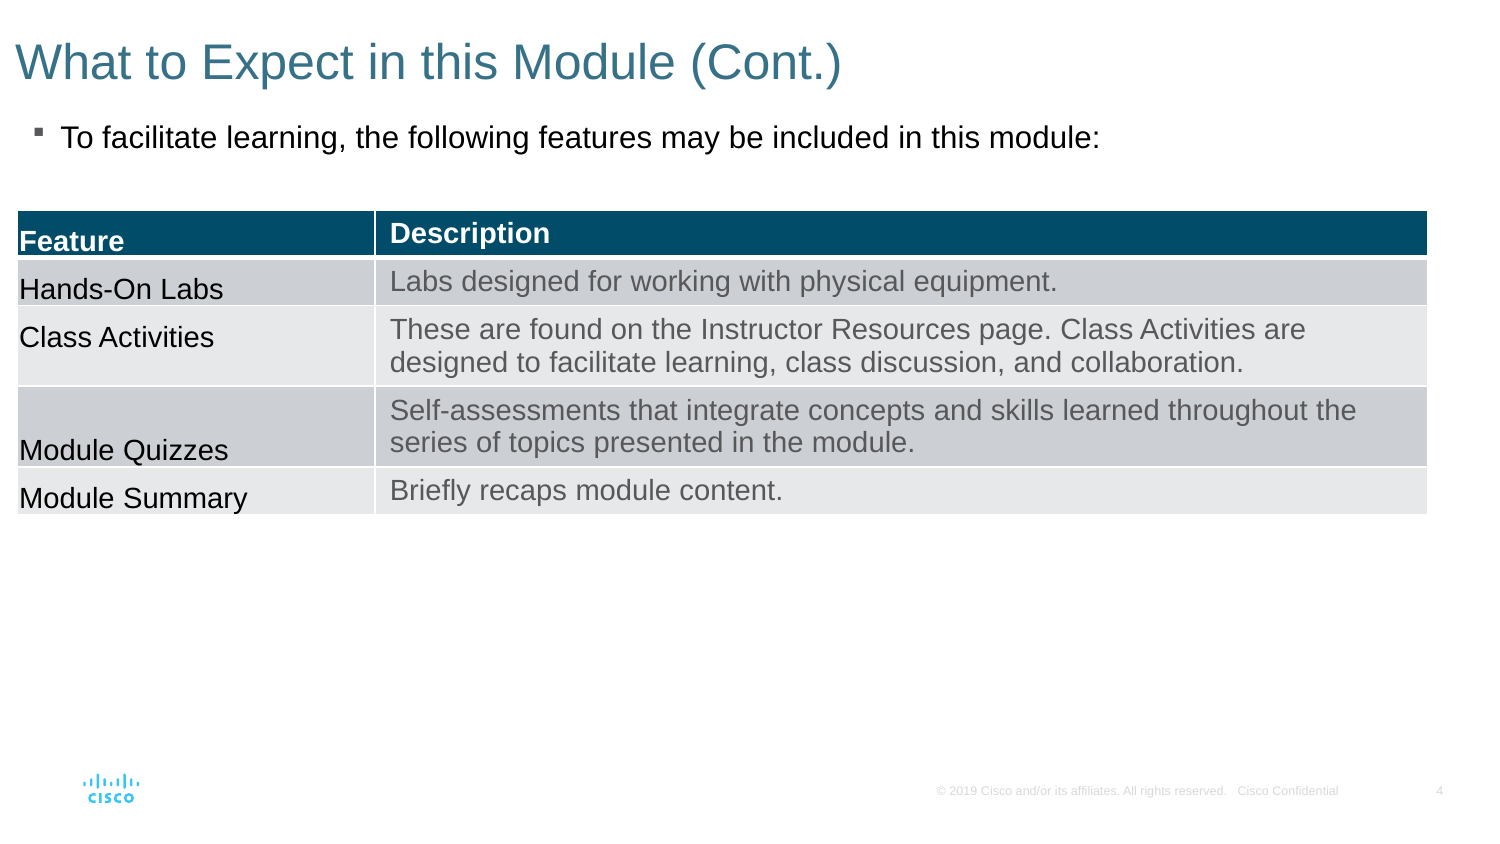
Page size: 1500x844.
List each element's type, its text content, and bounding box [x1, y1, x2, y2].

table_cell Class Activities [18, 306, 374, 385]
table_cell Hands-On Labs [18, 260, 374, 305]
text_box To facilitate learning, the following features may be included in this module: [17, 109, 1470, 167]
table_cell Labs designed for working with physical equipment. [376, 260, 1427, 305]
table_header Description [376, 211, 1427, 255]
table_header Feature [18, 211, 374, 255]
table_cell Briefly recaps module content. [376, 468, 1427, 514]
table_cell Self-assessments that integrate concepts and skills learned throughout the series of topics presented in the module. [376, 387, 1427, 466]
title What to Expect in this Module (Cont.) [0, 0, 1500, 122]
table_cell Module Summary [18, 468, 374, 514]
table_cell These are found on the Instructor Resources page. Class Activities are designed to facilitate learning, class discussion, and collaboration. [376, 306, 1427, 385]
table_cell Module Quizzes [18, 387, 374, 466]
